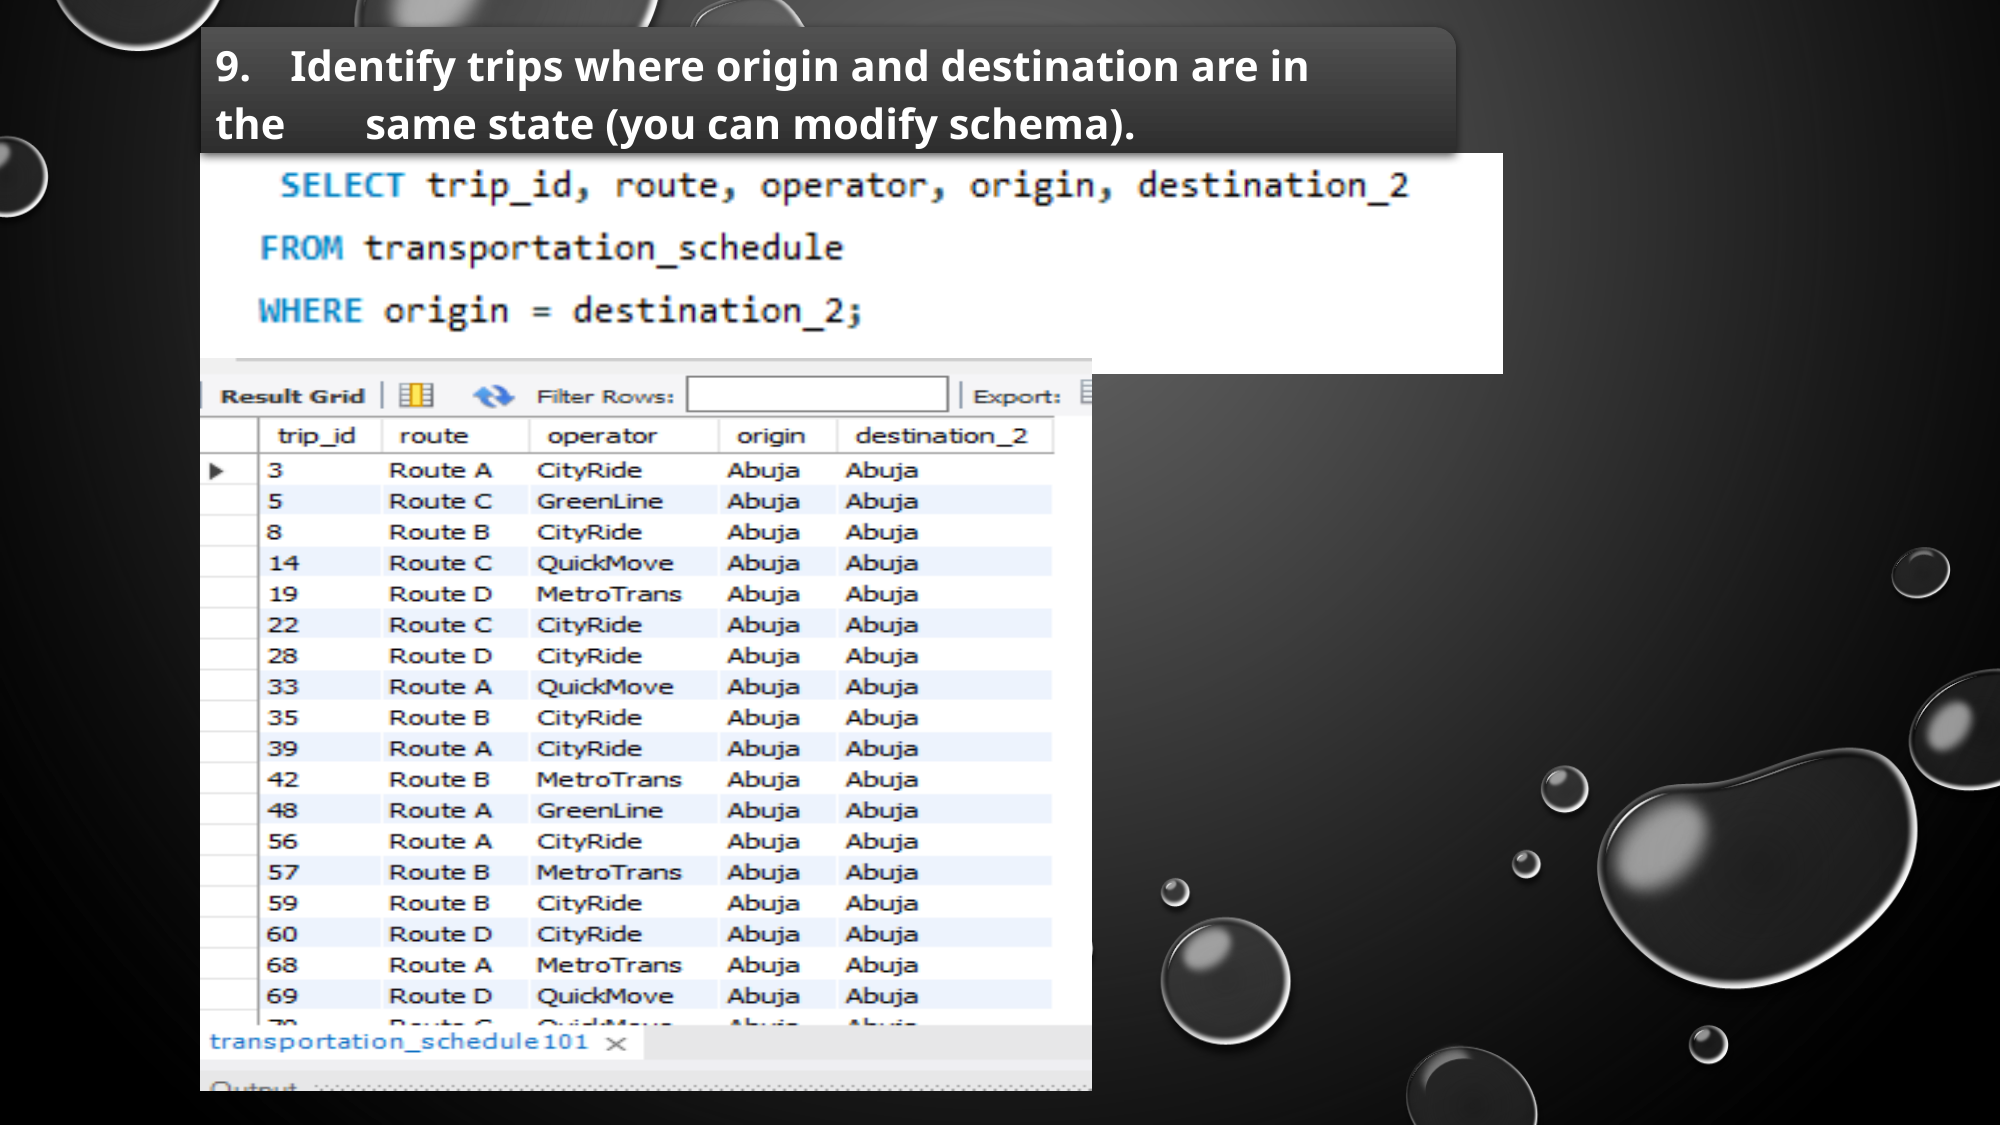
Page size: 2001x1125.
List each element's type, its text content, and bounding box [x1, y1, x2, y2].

text_box 9. Identify trips where origin and destination are in the same state (you can modify schema). [200, 27, 1456, 152]
picture [0, 0, 2000, 1125]
